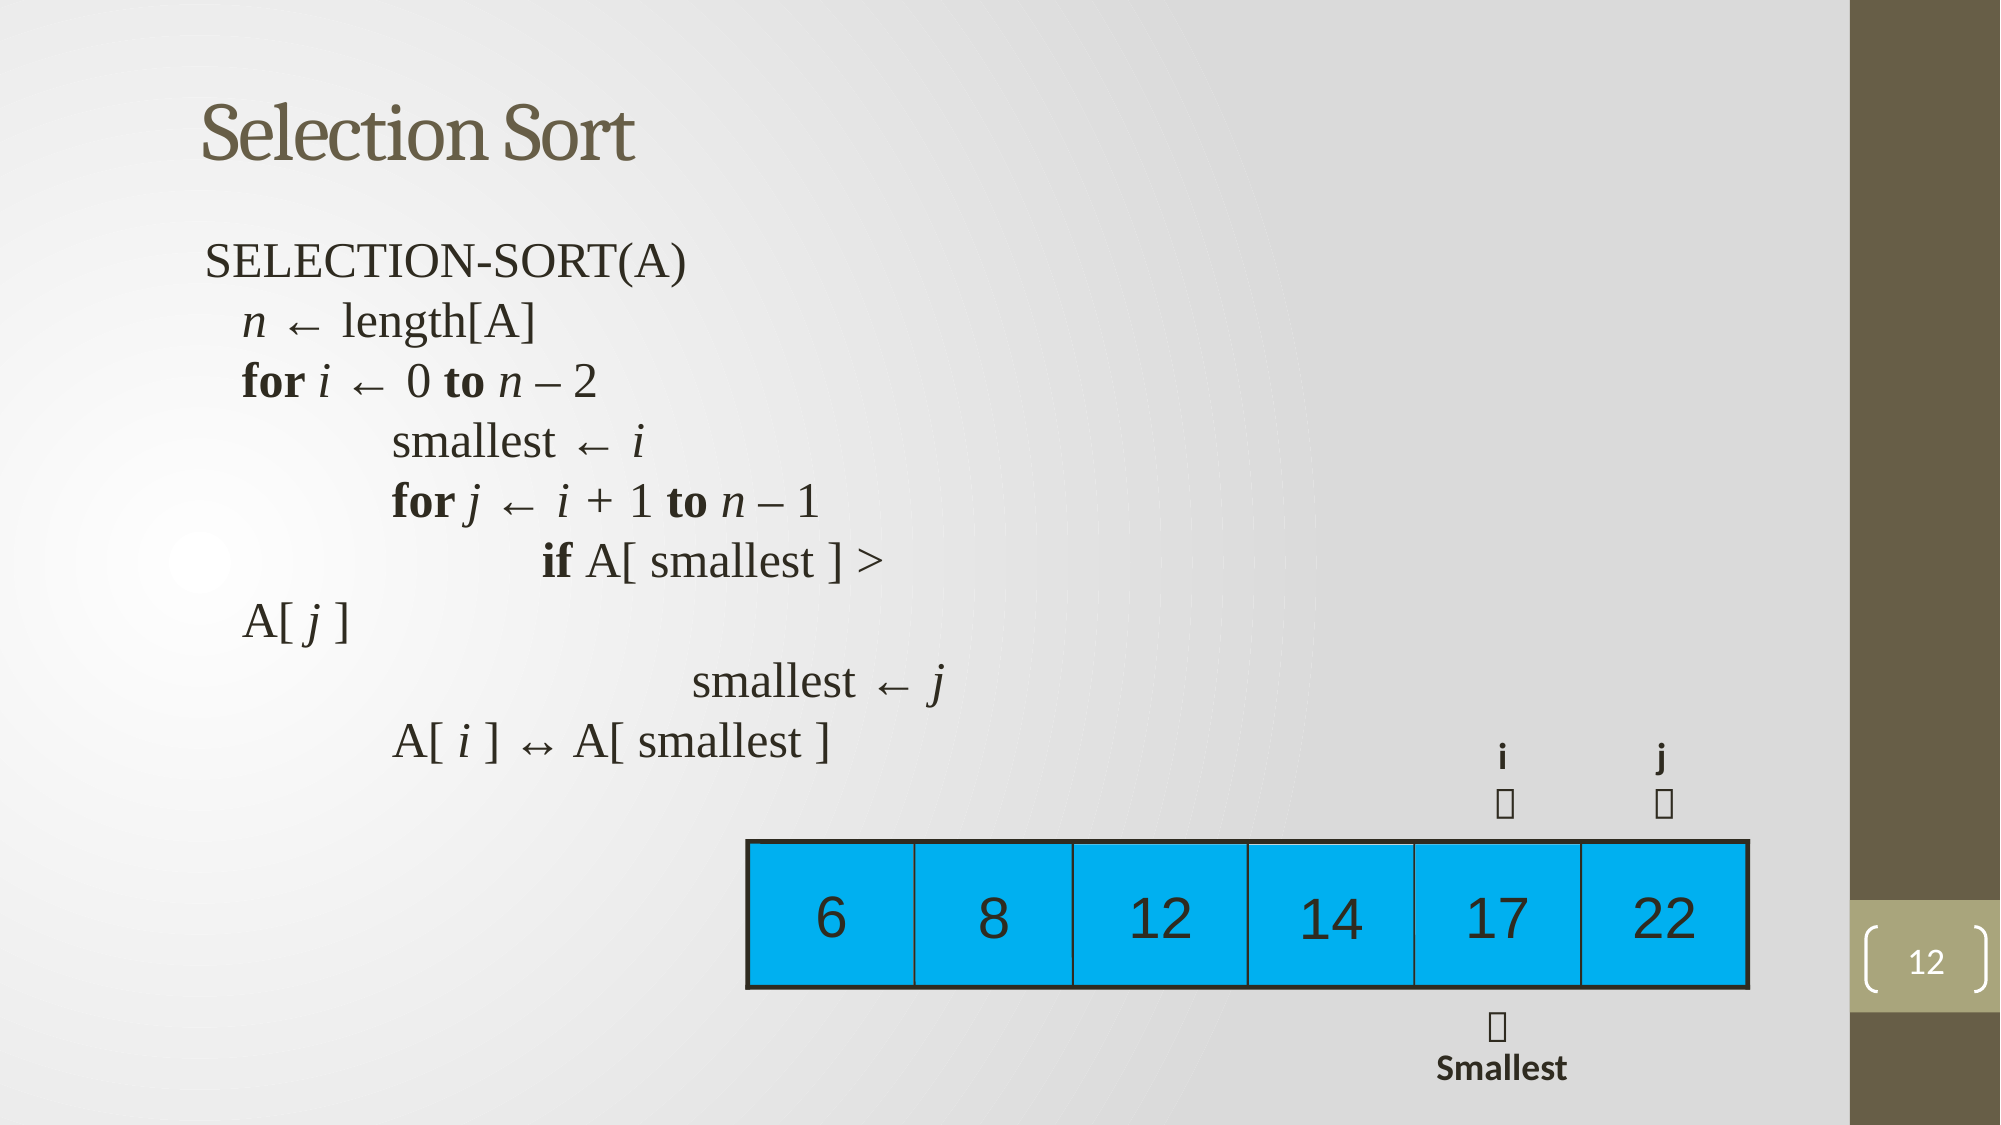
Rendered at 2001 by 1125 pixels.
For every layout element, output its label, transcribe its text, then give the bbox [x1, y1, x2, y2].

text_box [1420, 992, 1584, 1097]
text_box SELECTION-SORT(A) n ← length[A] for i ← 0 to n – 2 smallest ← i for j ← i + 1 to n – 1 if A[ smallest ] > A[ j ] smallest ← j A[ i ] ↔ A[ smallest ] [170, 220, 962, 1043]
text_box 17 [1415, 844, 1581, 987]
text_box 6 [749, 842, 914, 986]
title Selection Sort [187, 90, 1626, 164]
text_box 8 [915, 844, 1072, 987]
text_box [1474, 724, 1536, 840]
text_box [1633, 723, 1695, 839]
text_box 14 [1249, 844, 1414, 987]
slide_number 12 [1864, 925, 1988, 994]
text_box 22 [1582, 842, 1747, 987]
text_box 12 [1073, 844, 1247, 987]
